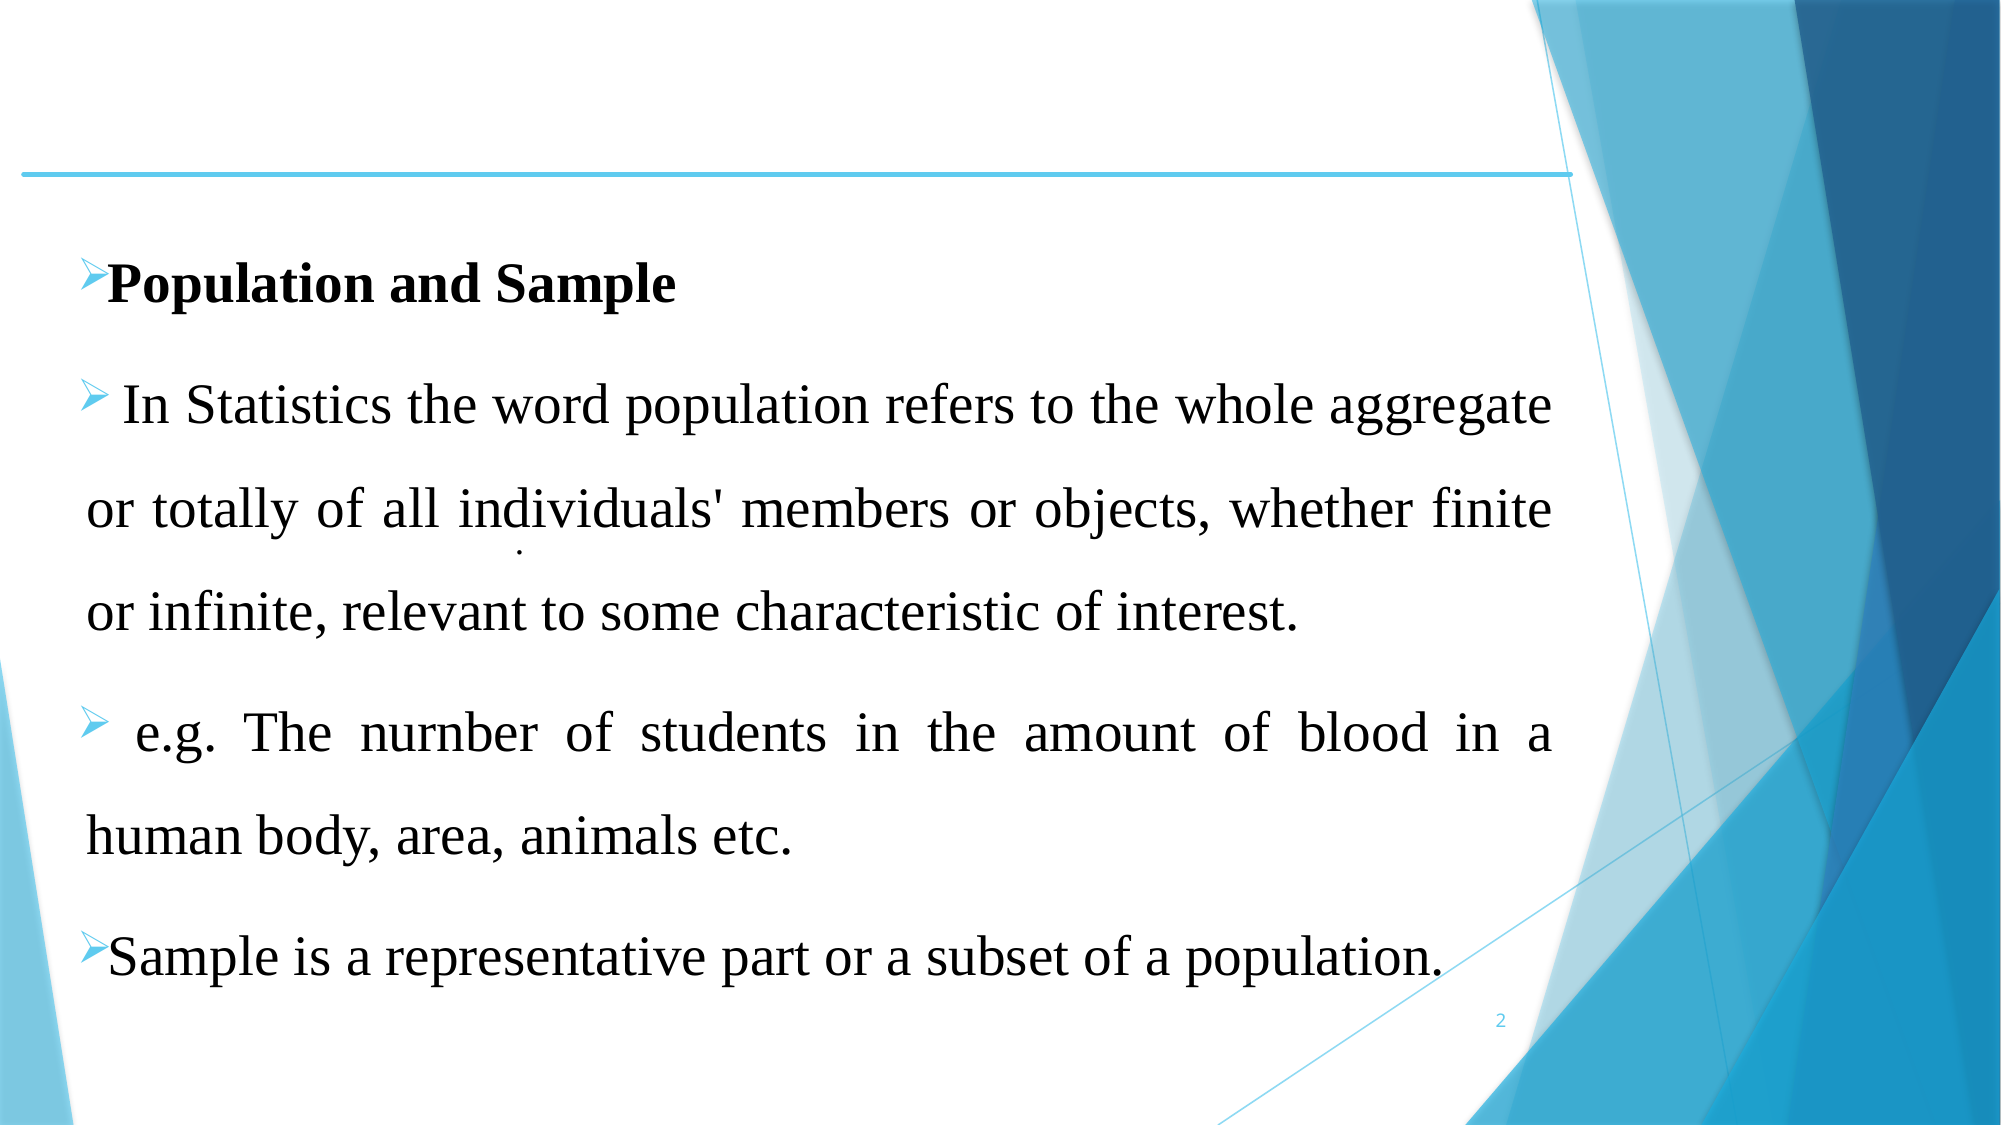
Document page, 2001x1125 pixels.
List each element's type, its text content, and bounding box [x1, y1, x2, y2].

list Population and Sample In Statistics the word population refers to the whole aggregate or totally of all individuals' members or objects, whether finite or infinite, relevant to some characteristic of interest. e.g. The nurnber of students in the amount of blood in a human body, area, animals etc. Sample is a representative part or a subset of a population. [62, 203, 1571, 1035]
slide_number 2 [1409, 991, 1522, 1051]
text_box . [500, 509, 1500, 570]
